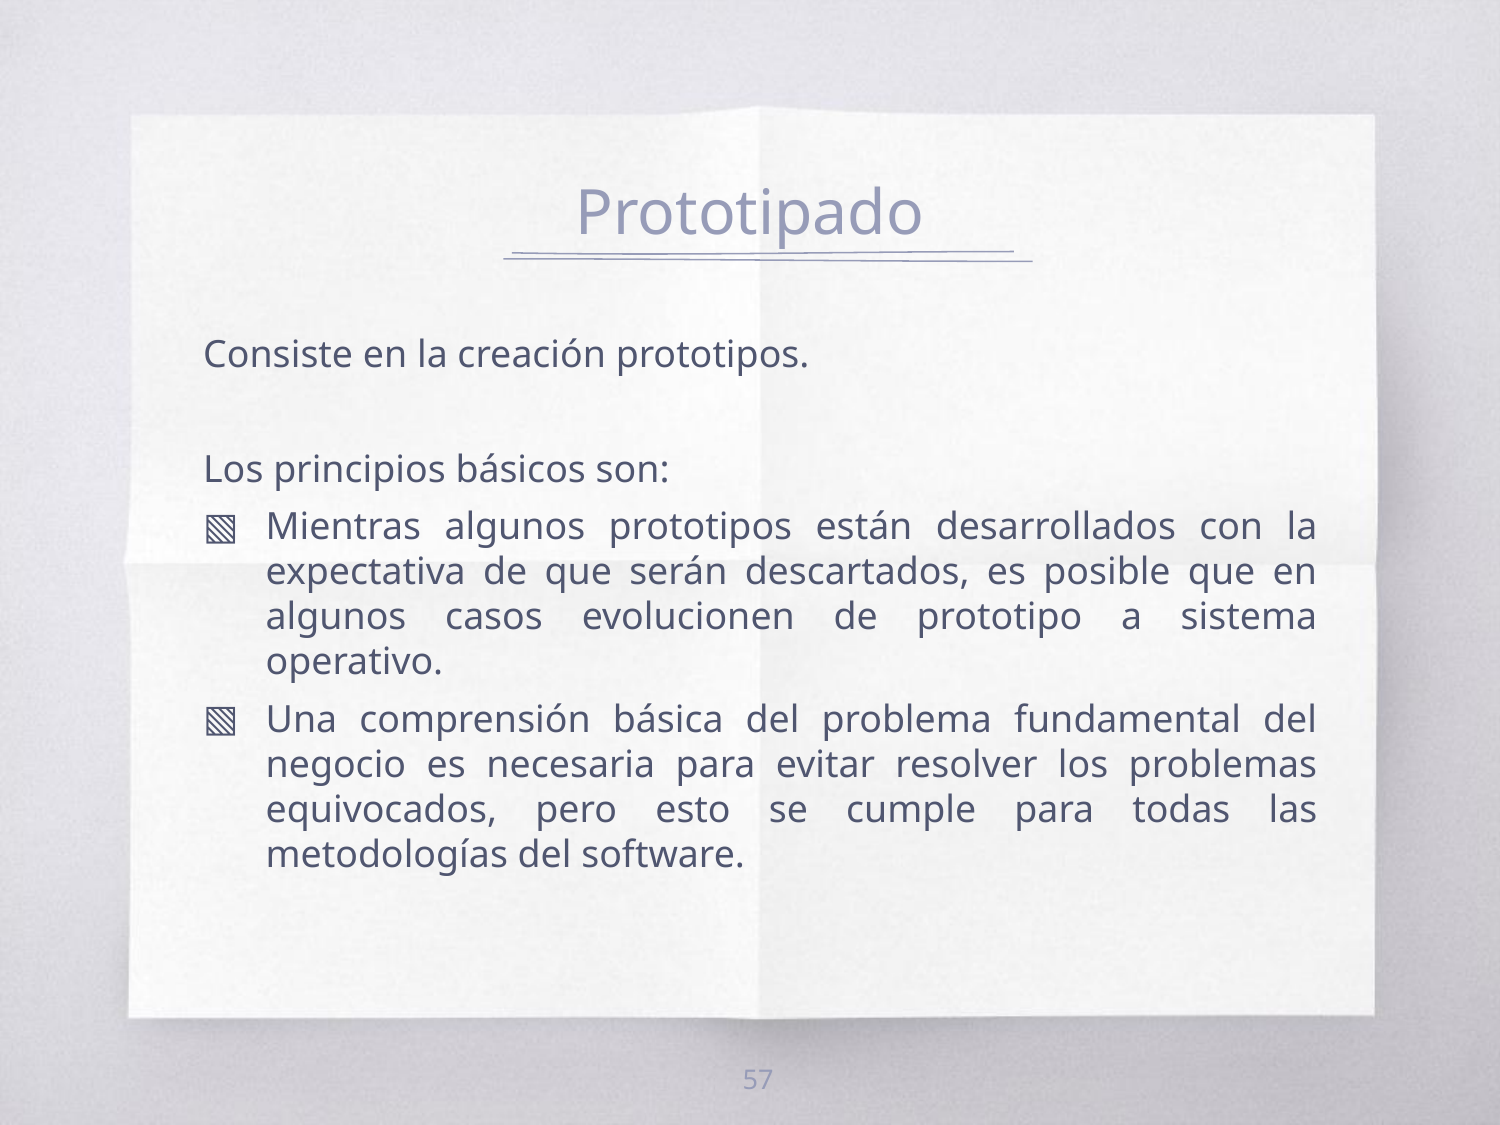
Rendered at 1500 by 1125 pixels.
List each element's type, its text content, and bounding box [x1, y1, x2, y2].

slide_number 57 [713, 1047, 804, 1113]
list Consiste en la creación prototipos. Los principios básicos son: Mientras algunos prototipos están desarrollados con la expectativa de que serán descartados, es posible que en algunos casos evolucionen de prototipo a sistema operativo. Una comprensión básica del problema fundamental del negocio es necesaria para evitar resolver los problemas equivocados, pero esto se cumple para todas las metodologías del software. [175, 314, 1334, 985]
title Prototipado [168, 113, 1332, 263]
picture [0, 0, 1500, 1125]
